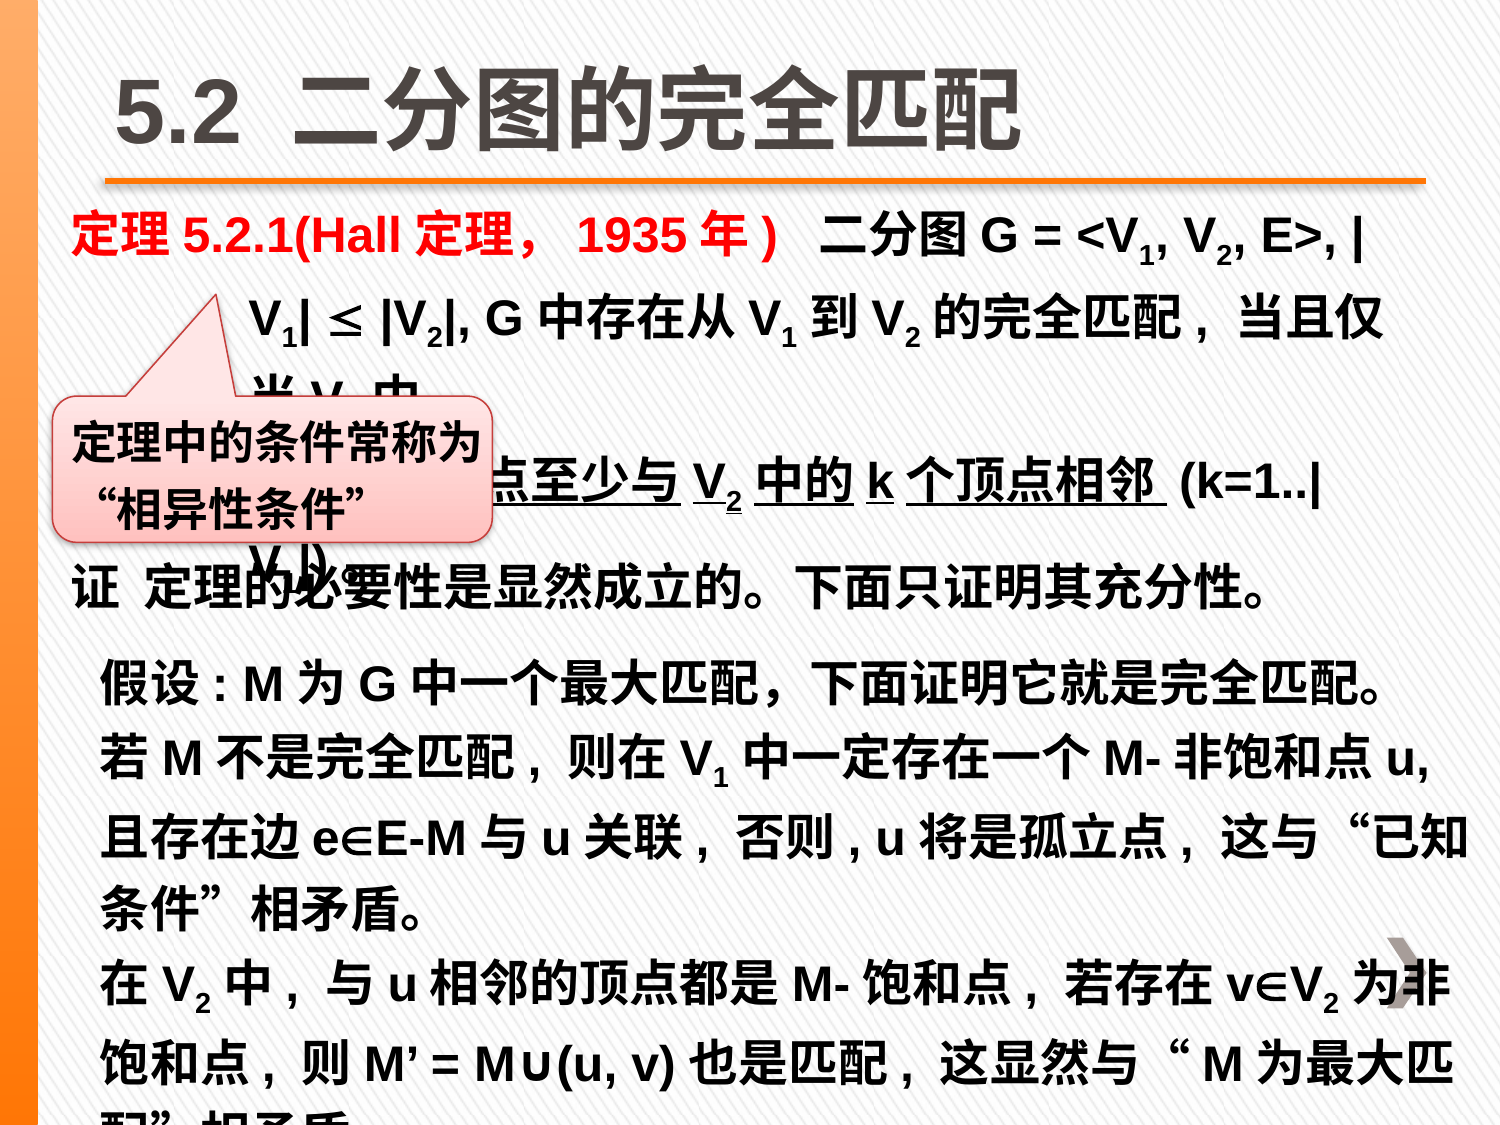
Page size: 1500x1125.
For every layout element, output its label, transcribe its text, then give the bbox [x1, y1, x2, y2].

text_box 证 定理的必要性是显然成立的。下面只证明其充分性。 [70, 599, 1411, 616]
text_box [0, 281, 37, 285]
text_box 假设: M为G中一个最大匹配，下面证明它就是完全匹配。 若M不是完全匹配, 则在V1中一定存在一个M-非饱和点u, 且存在边eE-M与u关联, 否则, u将是孤立点, 这与“已知条件”相矛盾。 在V2中, 与u相邻的顶点都是M-饱和点, 若存在vV2为非饱和点, 则M’ = M∪(u, v)也是匹配, 这显然与“M为最大匹配”相矛盾。 [85, 632, 1491, 1125]
text_box 定理中的条件常称为“相异性条件” [51, 293, 494, 544]
text_box 定理5.2.1(Hall定理，1935年) 二分图G = <V1, V2, E>, |V1|  |V2|, G中存在从V1到V2的完全匹配, 当且仅当V1中 任意k个顶点至少与V2中的k个顶点相邻 (k=1..|V1|)。 [70, 189, 1411, 599]
title 5.2 二分图的完全匹配 [99, 0, 1422, 170]
